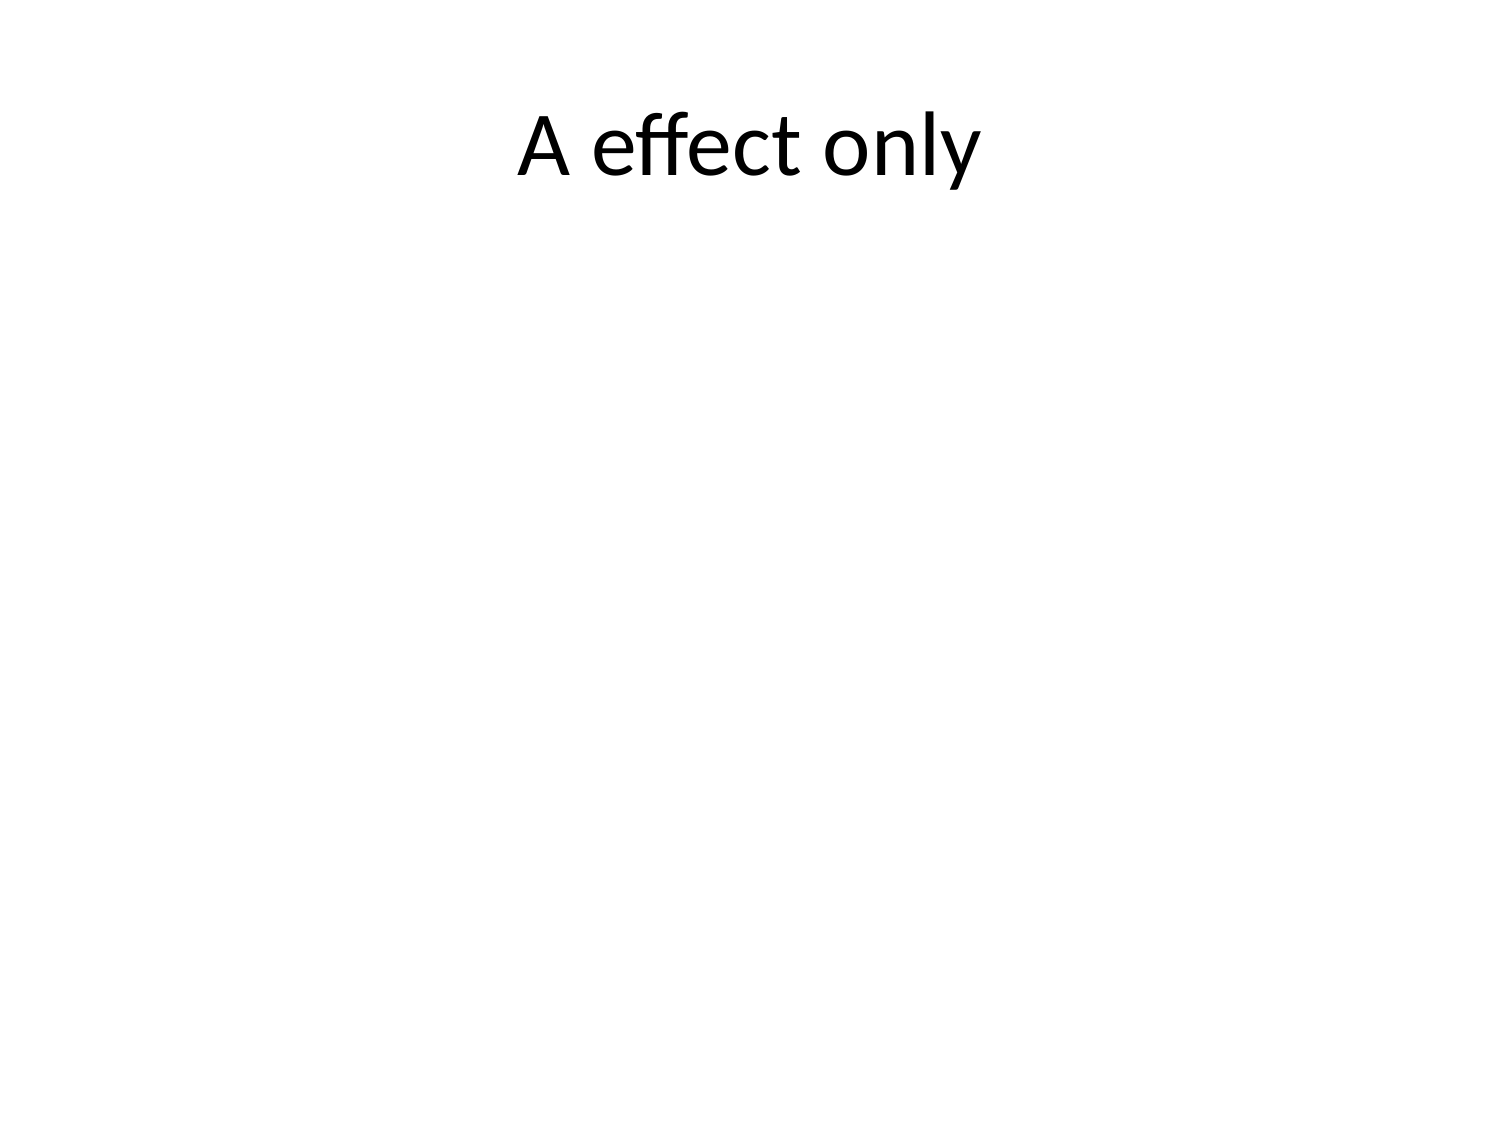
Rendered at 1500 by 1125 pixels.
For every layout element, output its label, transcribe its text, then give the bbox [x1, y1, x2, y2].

title A effect only [75, 45, 1425, 233]
